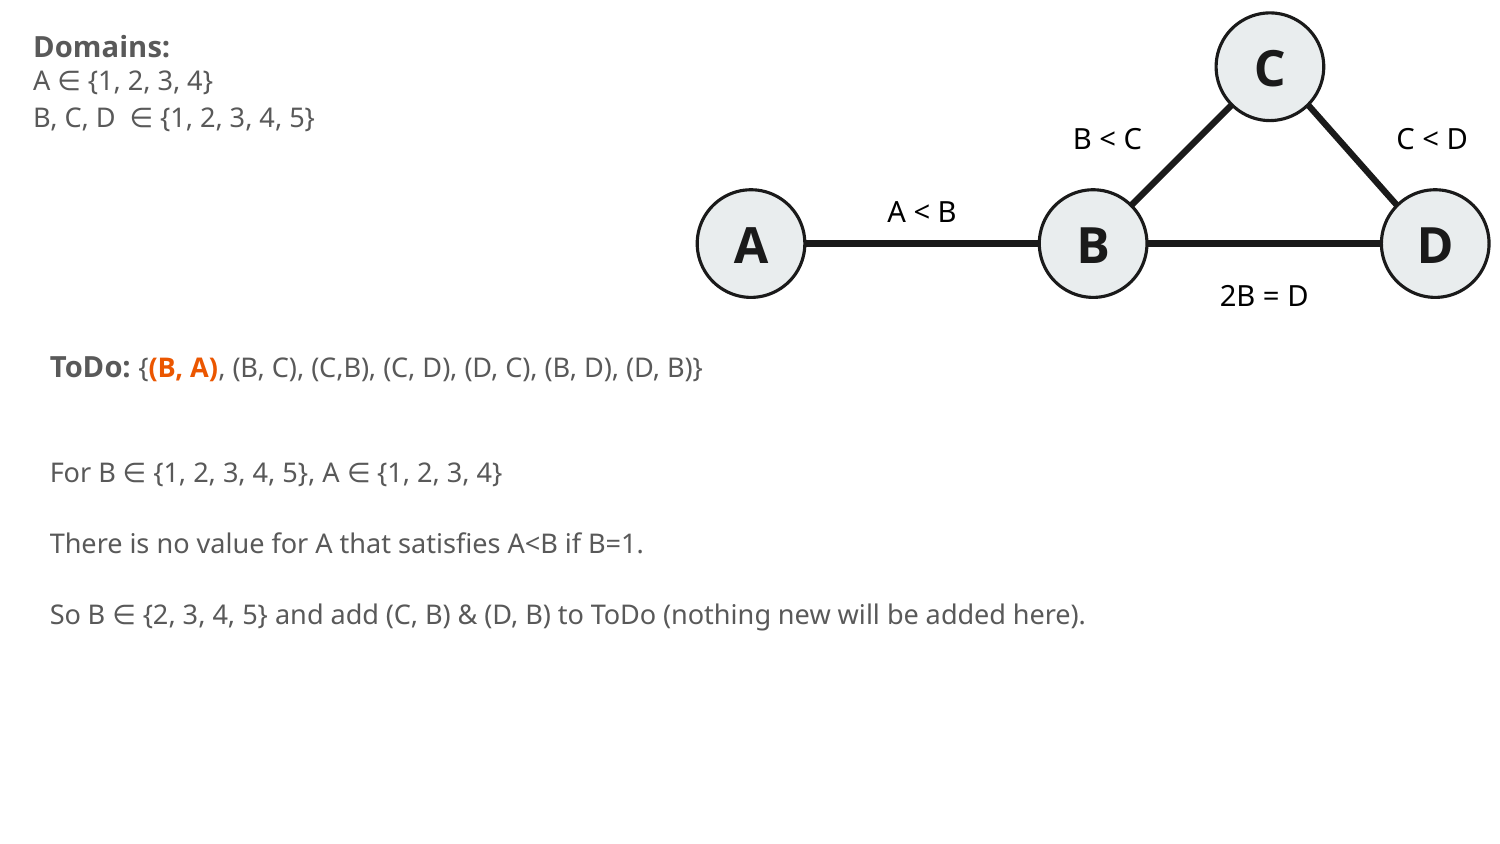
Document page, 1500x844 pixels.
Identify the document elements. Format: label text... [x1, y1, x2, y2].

text_box D [1381, 189, 1490, 298]
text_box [1307, 104, 1398, 206]
text_box B < C [1047, 104, 1129, 171]
text_box 2B = D [1191, 261, 1337, 328]
text_box A [697, 189, 805, 298]
text_box C [1216, 12, 1324, 121]
list For B ∈ {1, 2, 3, 4, 5}, A ∈ {1, 2, 3, 4} There is no value for A that satisfies A<B if B=1. So B ∈ {2, 3, 4, 5} and add (C, B) & (D, B) to ToDo (nothing new will be added here). [34, 436, 1232, 748]
list ToDo: {(B, A), (B, C), (C,B), (C, D), (D, C), (B, D), (D, B)} [34, 327, 788, 407]
text_box A < B [862, 177, 982, 242]
text_box C < D [1398, 104, 1493, 171]
text_box B [1039, 189, 1147, 298]
list Domains: A ∈ {1, 2, 3, 4} B, C, D ∈ {1, 2, 3, 4, 5} [18, 12, 638, 92]
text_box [1130, 104, 1233, 206]
